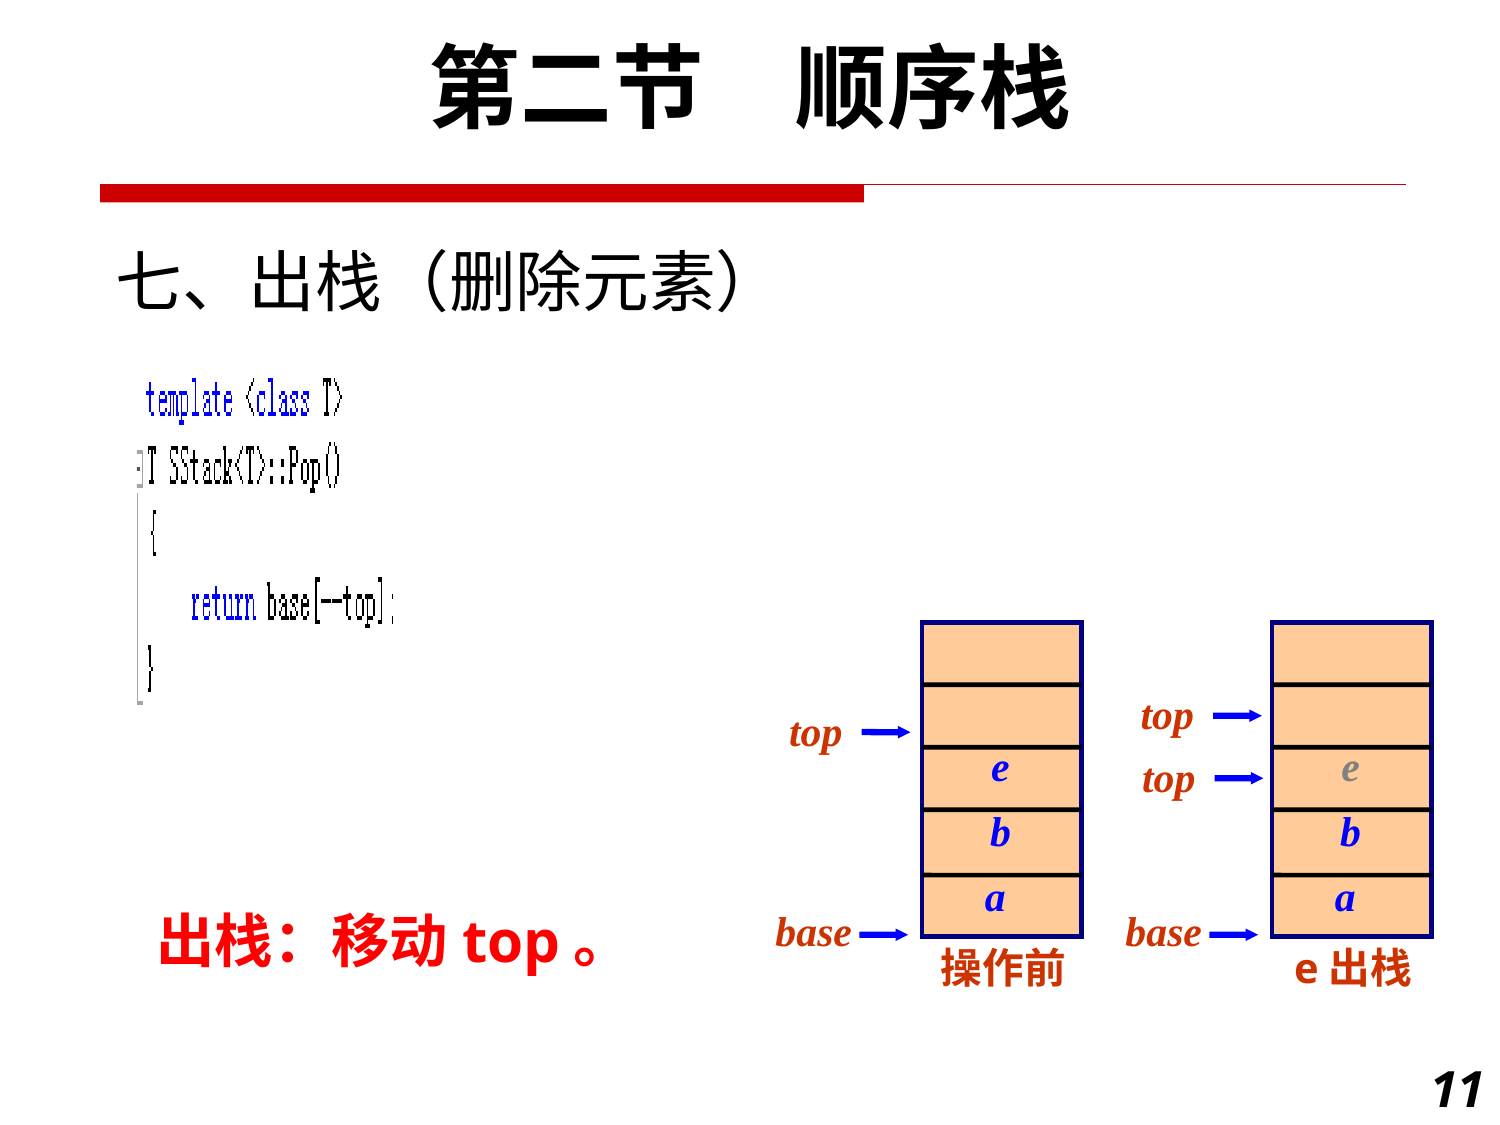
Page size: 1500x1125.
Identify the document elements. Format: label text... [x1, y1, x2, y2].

text_box 出栈：移动top。 [142, 897, 697, 982]
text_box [759, 609, 1098, 1001]
title 七、出栈（删除元素） [100, 214, 1038, 327]
text_box 第二节 顺序栈 [56, 22, 1444, 148]
picture [136, 339, 590, 774]
text_box 11 [1400, 1049, 1500, 1125]
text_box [1109, 609, 1448, 1001]
